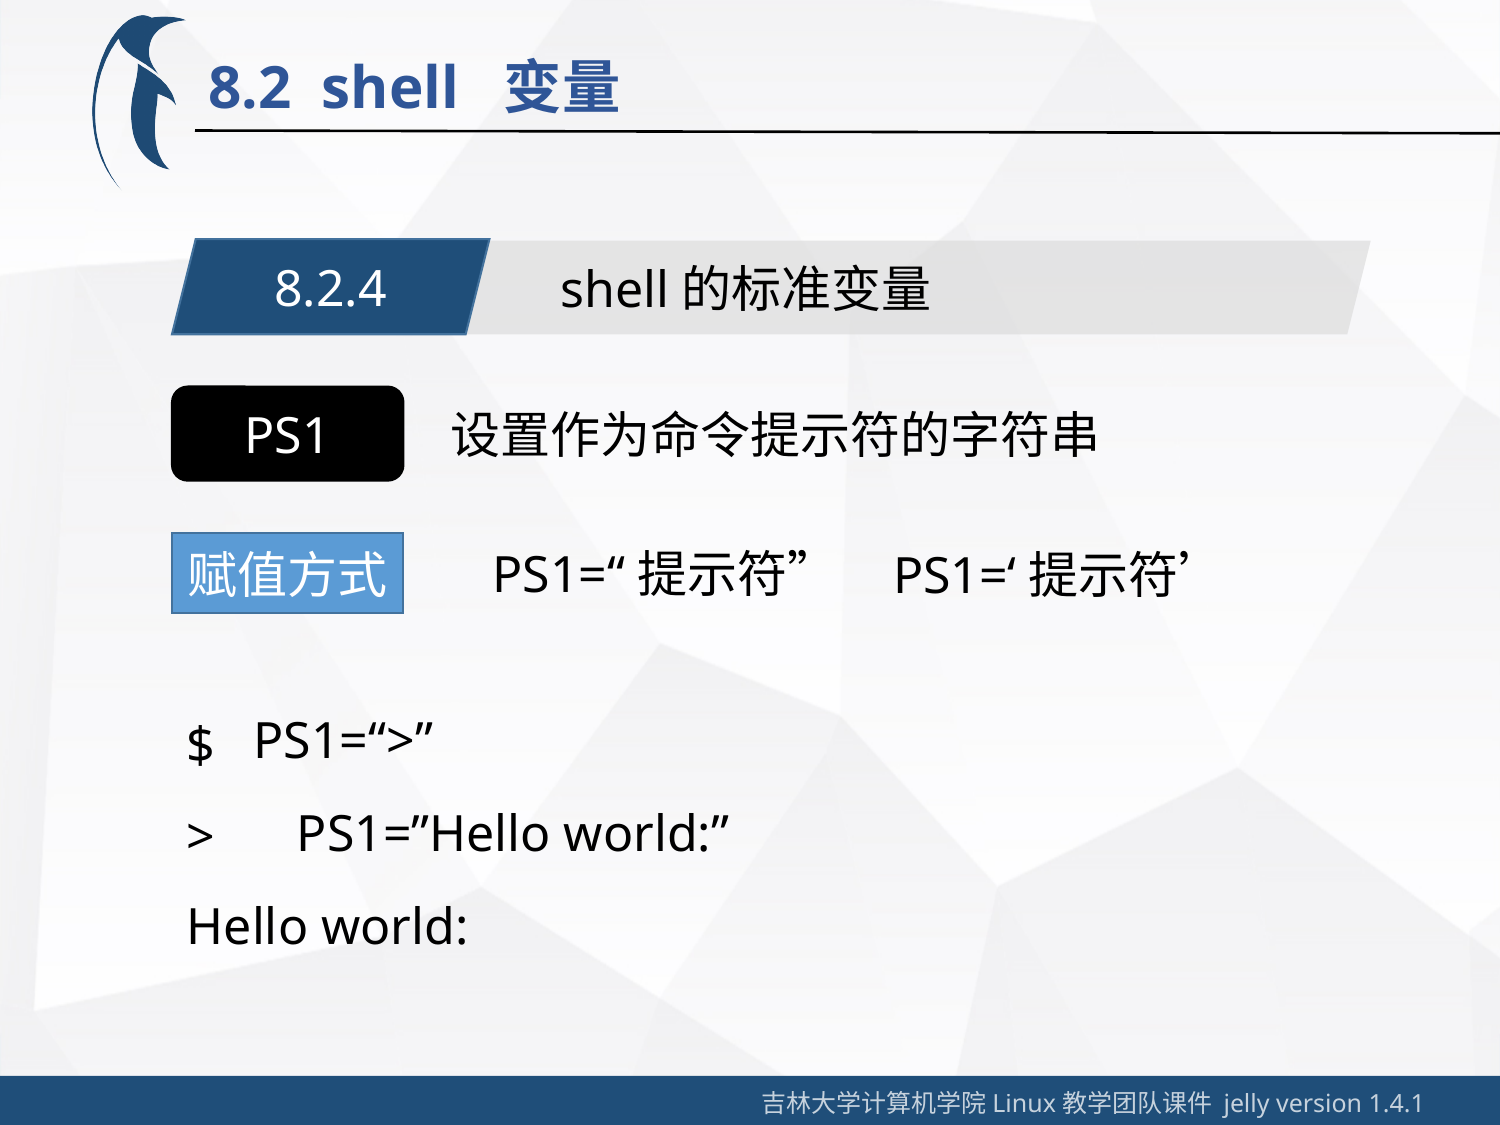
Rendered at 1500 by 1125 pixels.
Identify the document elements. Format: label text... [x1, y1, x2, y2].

text_box 8.2.4 [170, 238, 491, 336]
text_box 8.2 shell 变量 [193, 42, 1026, 128]
text_box PS1=‘提示符’ [878, 536, 1315, 612]
text_box PS1=“提示符” [477, 535, 853, 611]
text_box PS1 [170, 385, 405, 482]
picture [0, 0, 1500, 1075]
text_box PS1=“>” [238, 701, 490, 776]
text_box 赋值方式 [171, 532, 404, 614]
text_box 设置作为命令提示符的字符串 [435, 395, 1396, 471]
text_box > Hello world: [171, 676, 1285, 963]
text_box PS1=”Hello world:” [282, 793, 745, 869]
text_box shell的标准变量 [467, 239, 1373, 336]
